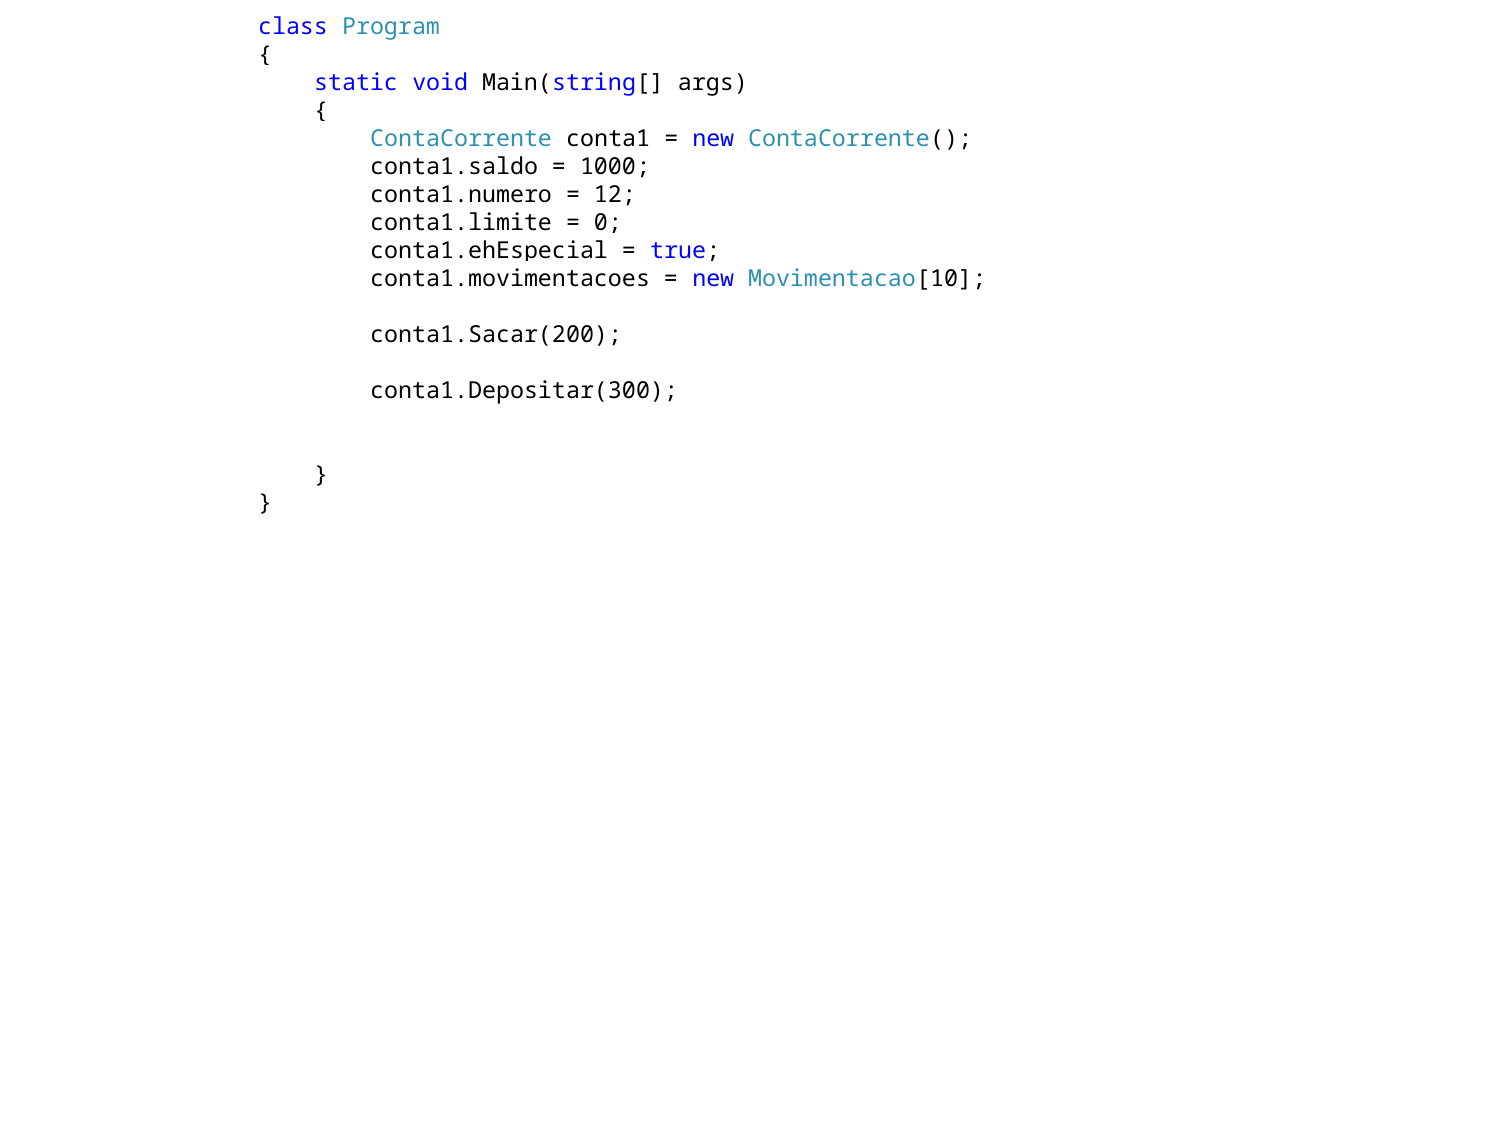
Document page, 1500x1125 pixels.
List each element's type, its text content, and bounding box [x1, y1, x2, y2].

text_box class Program { static void Main(string[] args) { ContaCorrente conta1 = new ContaCorrente(); conta1.saldo = 1000; conta1.numero = 12; conta1.limite = 0; conta1.ehEspecial = true; conta1.movimentacoes = new Movimentacao[10]; conta1.Sacar(200); conta1.Depositar(300); } } [187, 3, 1313, 523]
